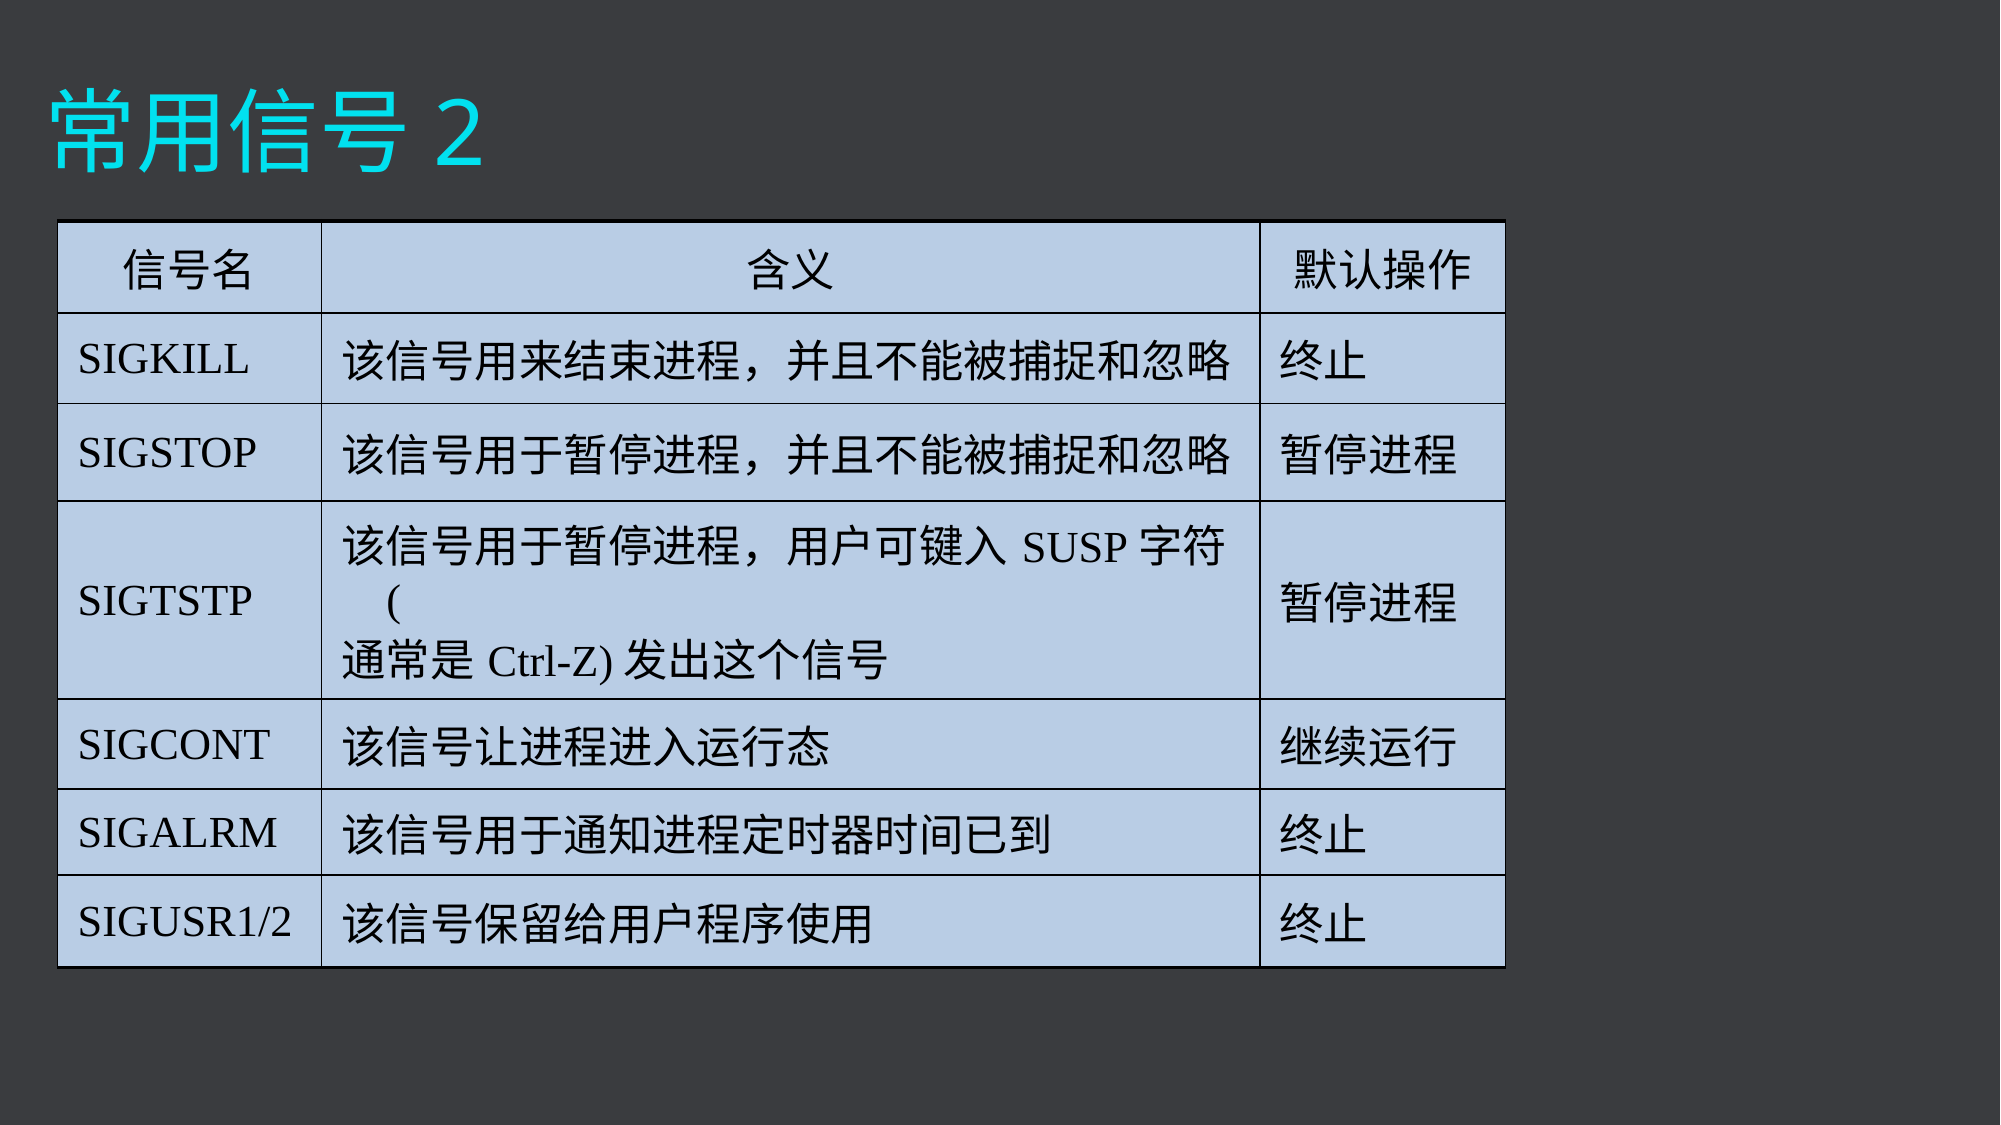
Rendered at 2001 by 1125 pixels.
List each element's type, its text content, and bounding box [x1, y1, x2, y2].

table_header 信号名 [58, 223, 321, 312]
table_cell SIGCONT [58, 700, 321, 788]
table_cell SIGKILL [58, 314, 321, 403]
table_cell 继续运行 [1261, 700, 1505, 788]
table_header 含义 [322, 223, 1259, 312]
table_cell 该信号用于暂停进程，并且不能被捕捉和忽略 [322, 404, 1259, 500]
table_cell SIGUSR1/2 [58, 876, 321, 966]
table_cell SIGALRM [58, 790, 321, 874]
table_header 默认操作 [1261, 223, 1505, 312]
table_cell 终止 [1261, 314, 1505, 403]
table_cell SIGTSTP [58, 502, 321, 698]
table_cell 暂停进程 [1261, 502, 1505, 698]
table_cell 该信号用于暂停进程，用户可键入SUSP字符( 通常是Ctrl-Z)发出这个信号 [322, 502, 1259, 698]
table_cell 该信号用来结束进程，并且不能被捕捉和忽略 [322, 314, 1259, 403]
table_cell 暂停进程 [1261, 404, 1505, 500]
table_cell 终止 [1261, 790, 1505, 874]
table_cell SIGSTOP [58, 404, 321, 500]
list 常用信号2 [29, 66, 1731, 149]
table_cell 该信号让进程进入运行态 [322, 700, 1259, 788]
table_cell 该信号用于通知进程定时器时间已到 [322, 790, 1259, 874]
table_cell 该信号保留给用户程序使用 [322, 876, 1259, 966]
table_cell 终止 [1261, 876, 1505, 966]
